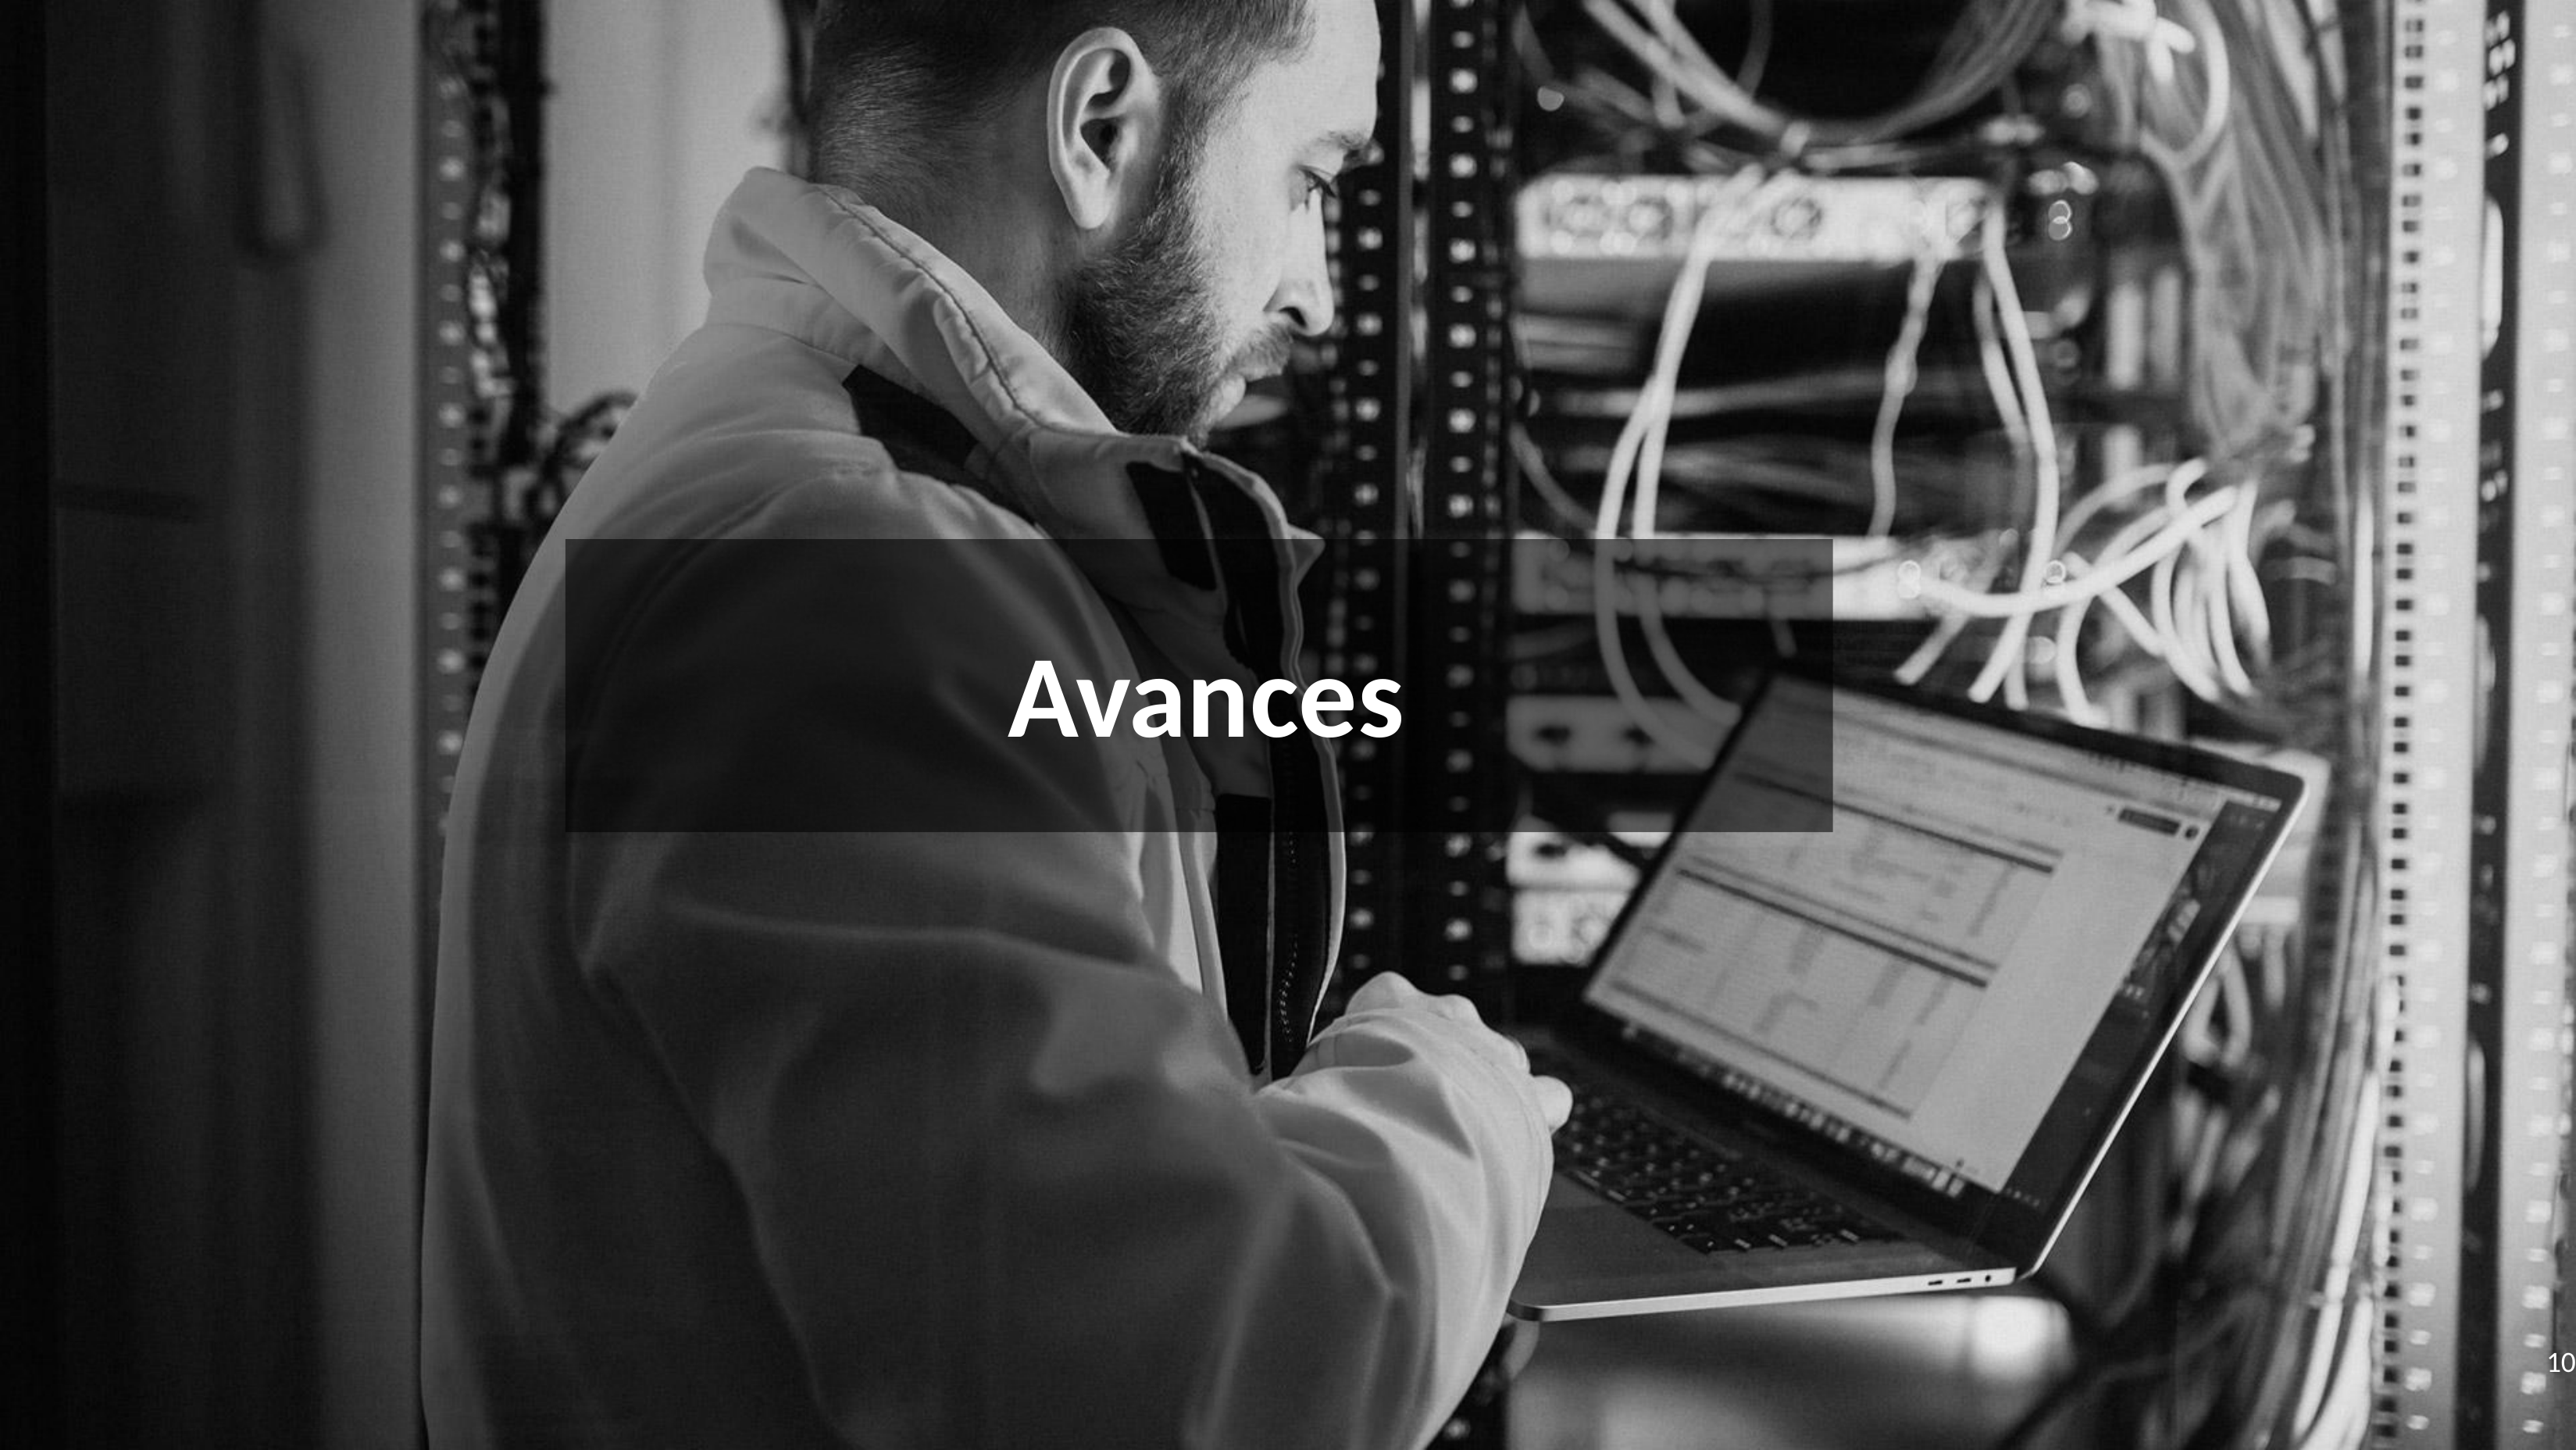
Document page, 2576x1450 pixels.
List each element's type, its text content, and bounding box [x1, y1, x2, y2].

title Avances [573, 620, 1839, 862]
slide_number ‹#› [2141, 1343, 2576, 1450]
picture [0, 0, 2576, 1450]
